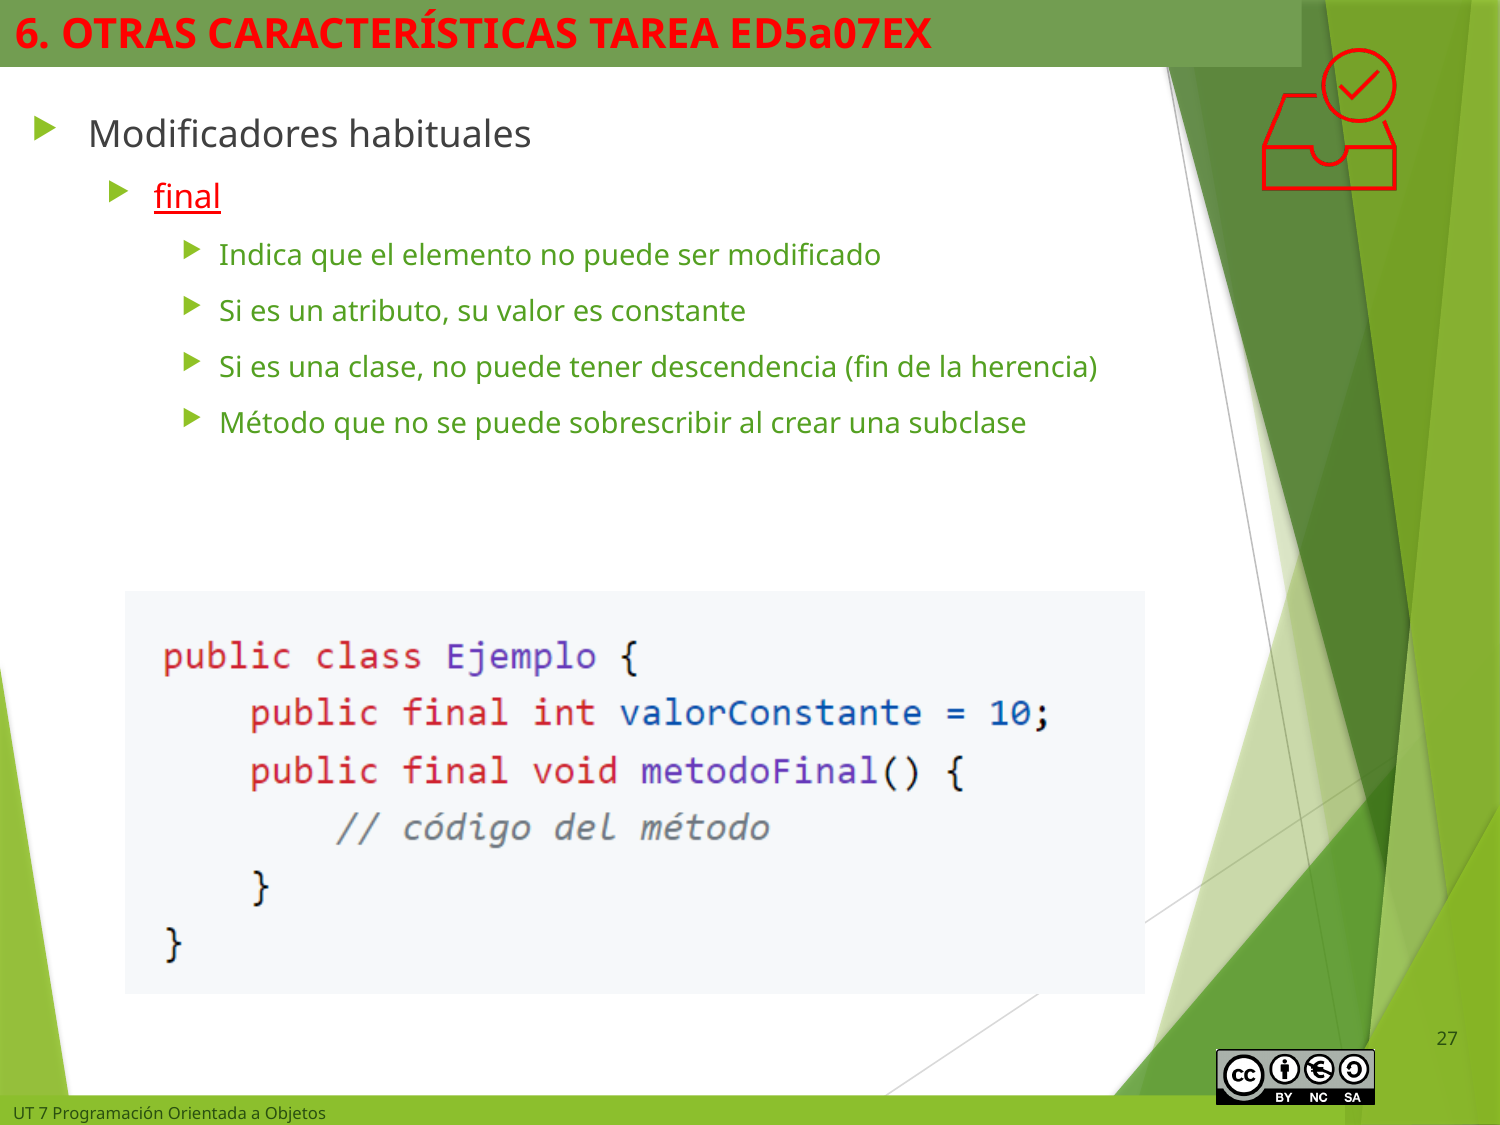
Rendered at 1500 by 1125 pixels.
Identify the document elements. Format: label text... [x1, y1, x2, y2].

list Modificadores habituales final Indica que el elemento no puede ser modificado Si es un atributo, su valor es constante Si es una clase, no puede tener descendencia (fin de la herencia) Método que no se puede sobrescribir al crear una subclase [16, 101, 1445, 1082]
title 6. OTRAS CARACTERÍSTICAS TAREA ED5a07EX [0, 0, 1302, 67]
picture [1234, 24, 1424, 101]
picture [124, 591, 1146, 995]
slide_number 27 [1445, 1009, 1474, 1070]
picture [1216, 1082, 1375, 1105]
